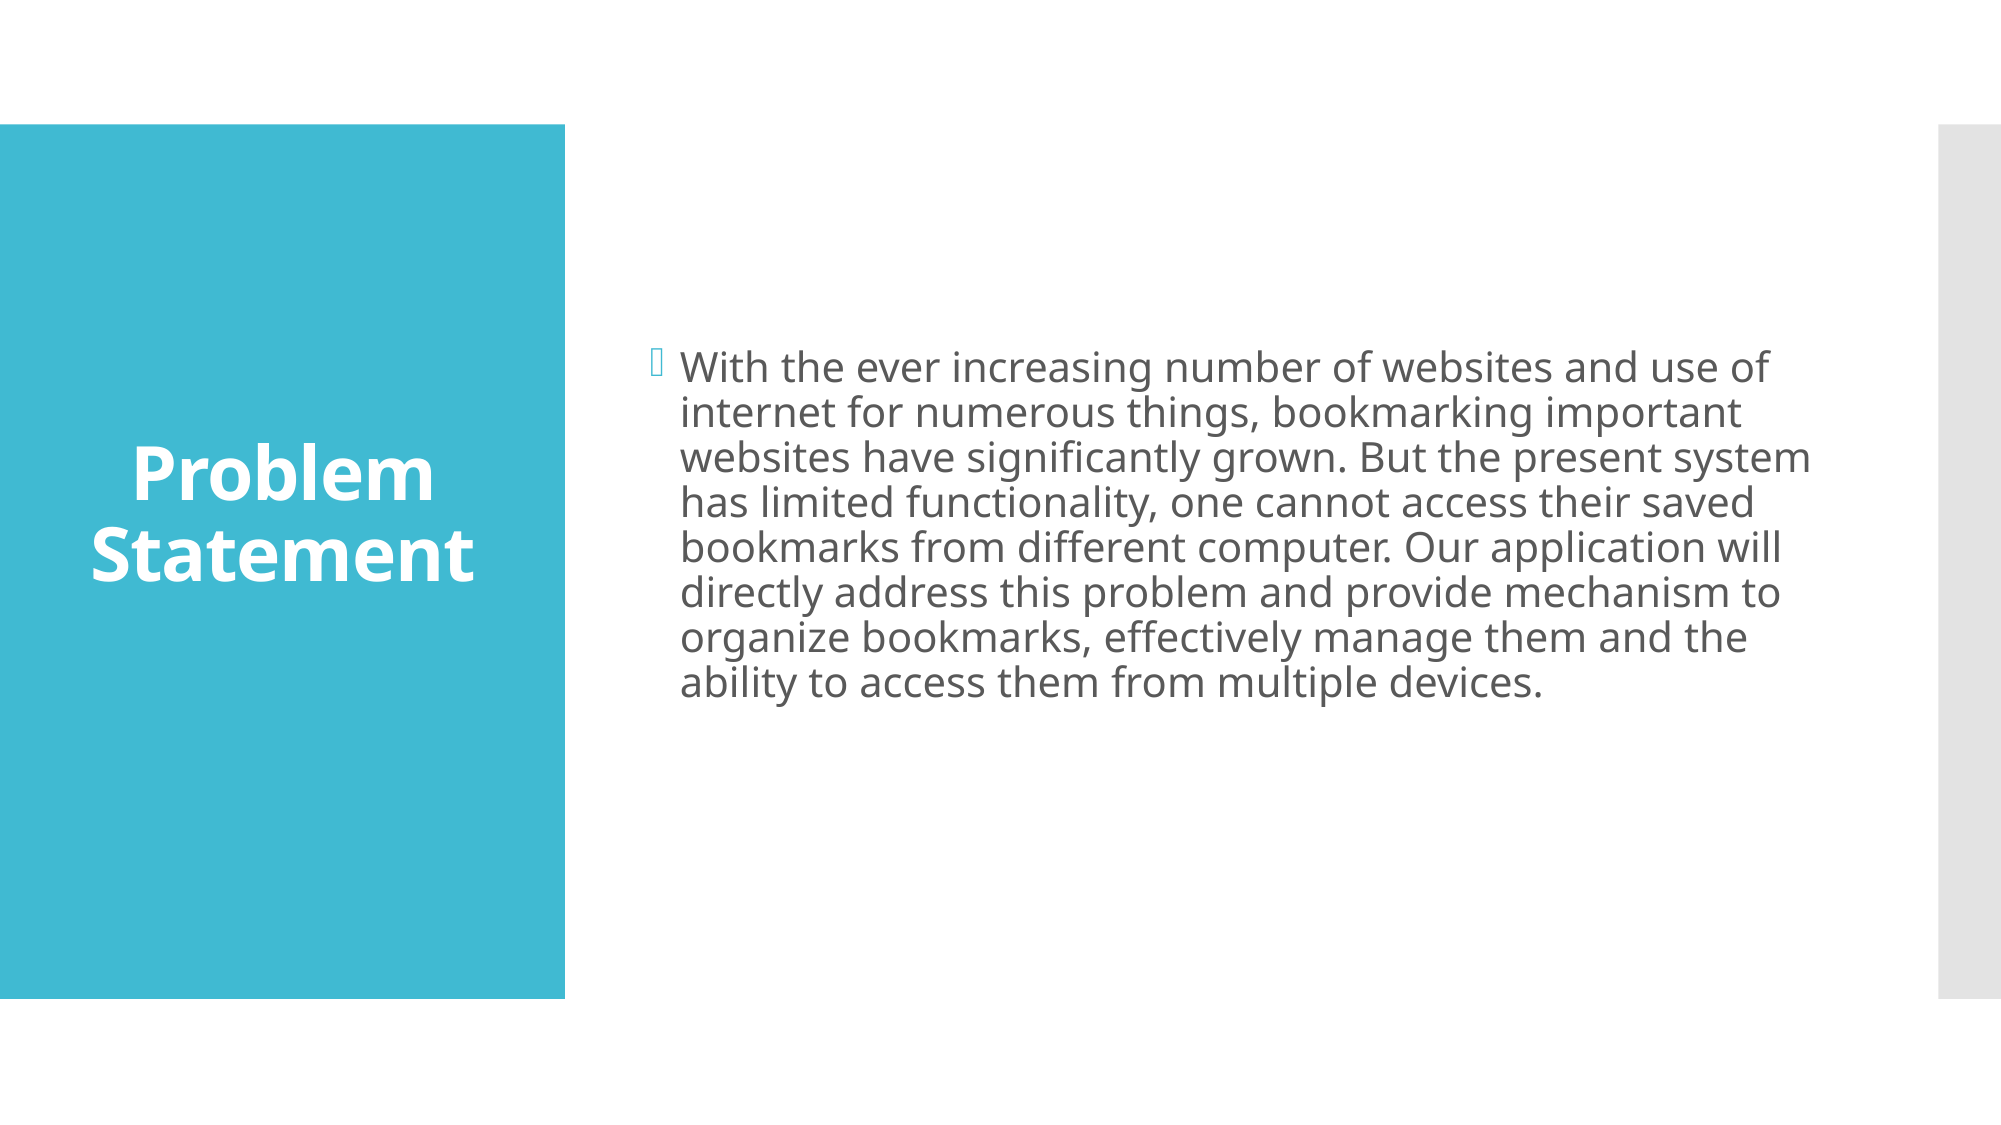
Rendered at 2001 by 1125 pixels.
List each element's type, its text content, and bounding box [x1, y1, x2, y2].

list With the ever increasing number of websites and use of internet for numerous things, bookmarking important websites have significantly grown. But the present system has limited functionality, one cannot access their saved bookmarks from different computer. Our application will directly address this problem and provide mechanism to organize bookmarks, effectively manage them and the ability to access them from multiple devices. [634, 141, 1835, 982]
title Problem Statement [41, 184, 525, 940]
